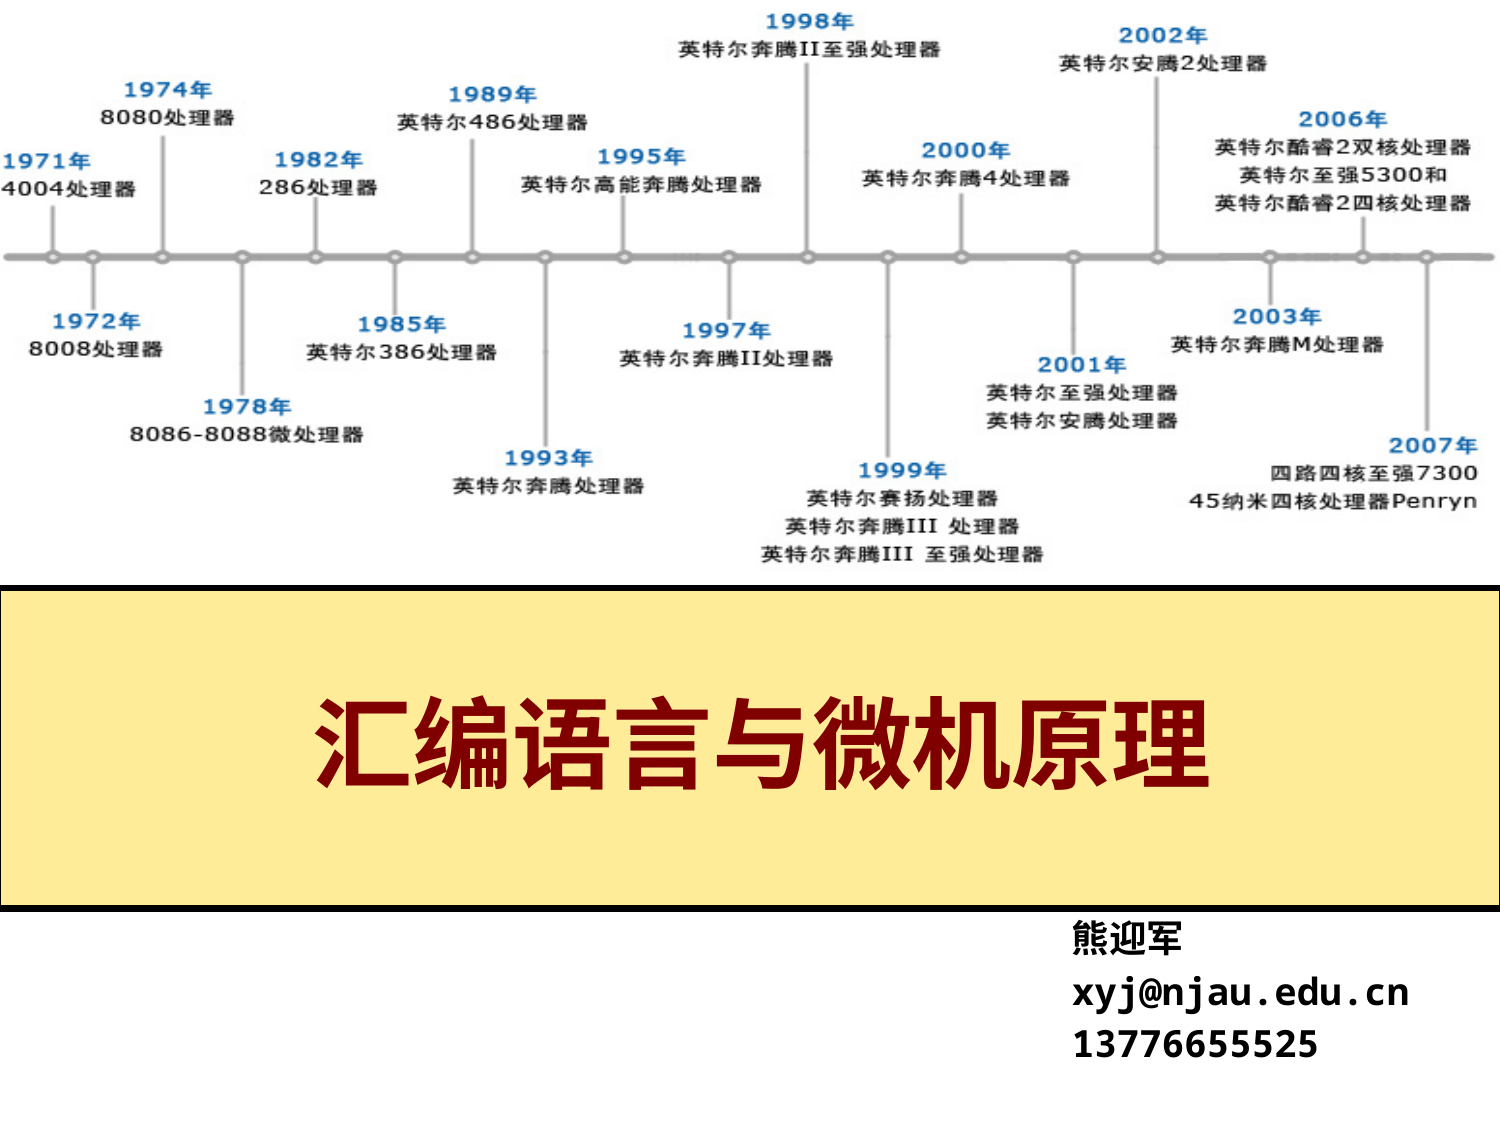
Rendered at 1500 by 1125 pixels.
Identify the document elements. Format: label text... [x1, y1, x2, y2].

text_box 熊迎军 xyj@njau.edu.cn 13776655525 [1057, 916, 1459, 1125]
title 汇编语言与微机原理 [159, 673, 1435, 898]
picture [0, 0, 1500, 578]
text_box [0, 593, 1500, 905]
